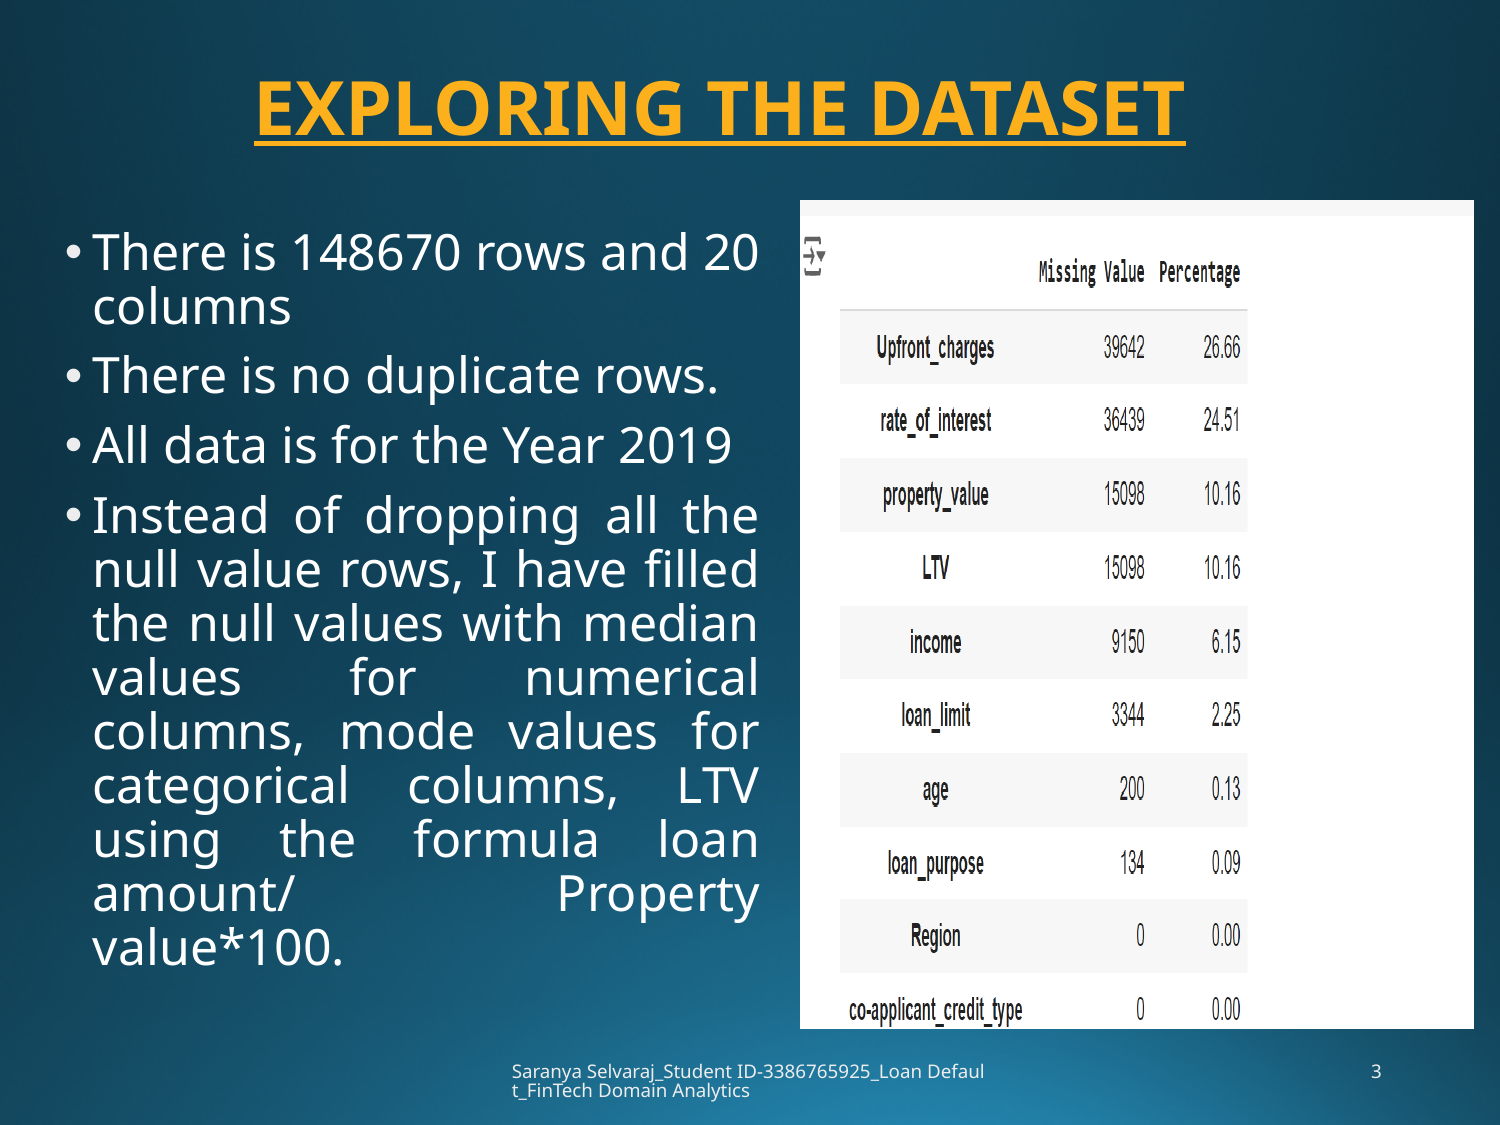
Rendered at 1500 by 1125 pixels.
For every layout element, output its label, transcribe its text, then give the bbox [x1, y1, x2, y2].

slide_number 3 [1059, 1042, 1397, 1103]
title EXPLORING THE DATASET [49, 2, 1391, 220]
picture [0, 0, 1500, 1125]
footer Saranya Selvaraj_Student ID-3386765925_Loan Default_FinTech Domain Analytics [496, 1042, 1004, 1103]
list There is 148670 rows and 20 columns There is no duplicate rows. All data is for the Year 2019 Instead of dropping all the null value rows, I have filled the null values with median values for numerical columns, mode values for categorical columns, LTV using the formula loan amount/ Property value*100. [49, 219, 776, 1029]
